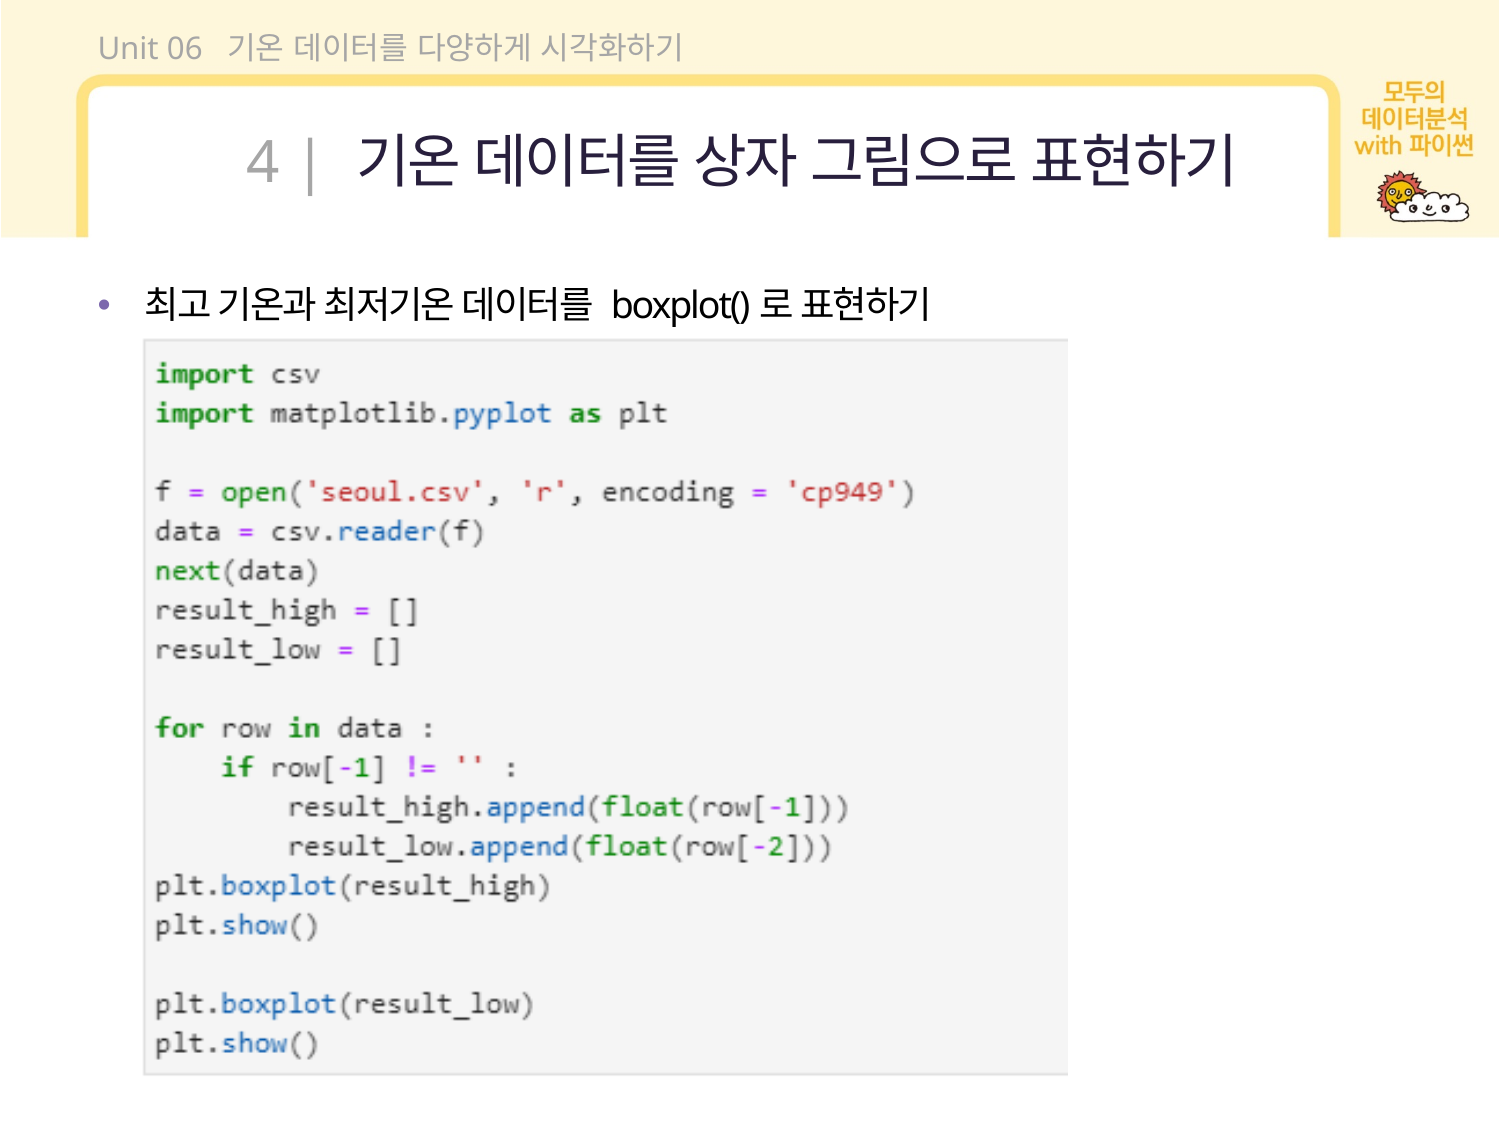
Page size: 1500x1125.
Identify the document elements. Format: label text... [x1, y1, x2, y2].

text_box 최고 기온과 최저기온 데이터를 boxplot()로 표현하기 [82, 251, 1402, 334]
picture [1, 0, 1499, 1125]
text_box 4 | 기온 데이터를 상자 그림으로 표현하기 [217, 117, 1268, 202]
text_box Unit 06 기온 데이터를 다양하게 시각화하기 [82, 0, 1133, 74]
